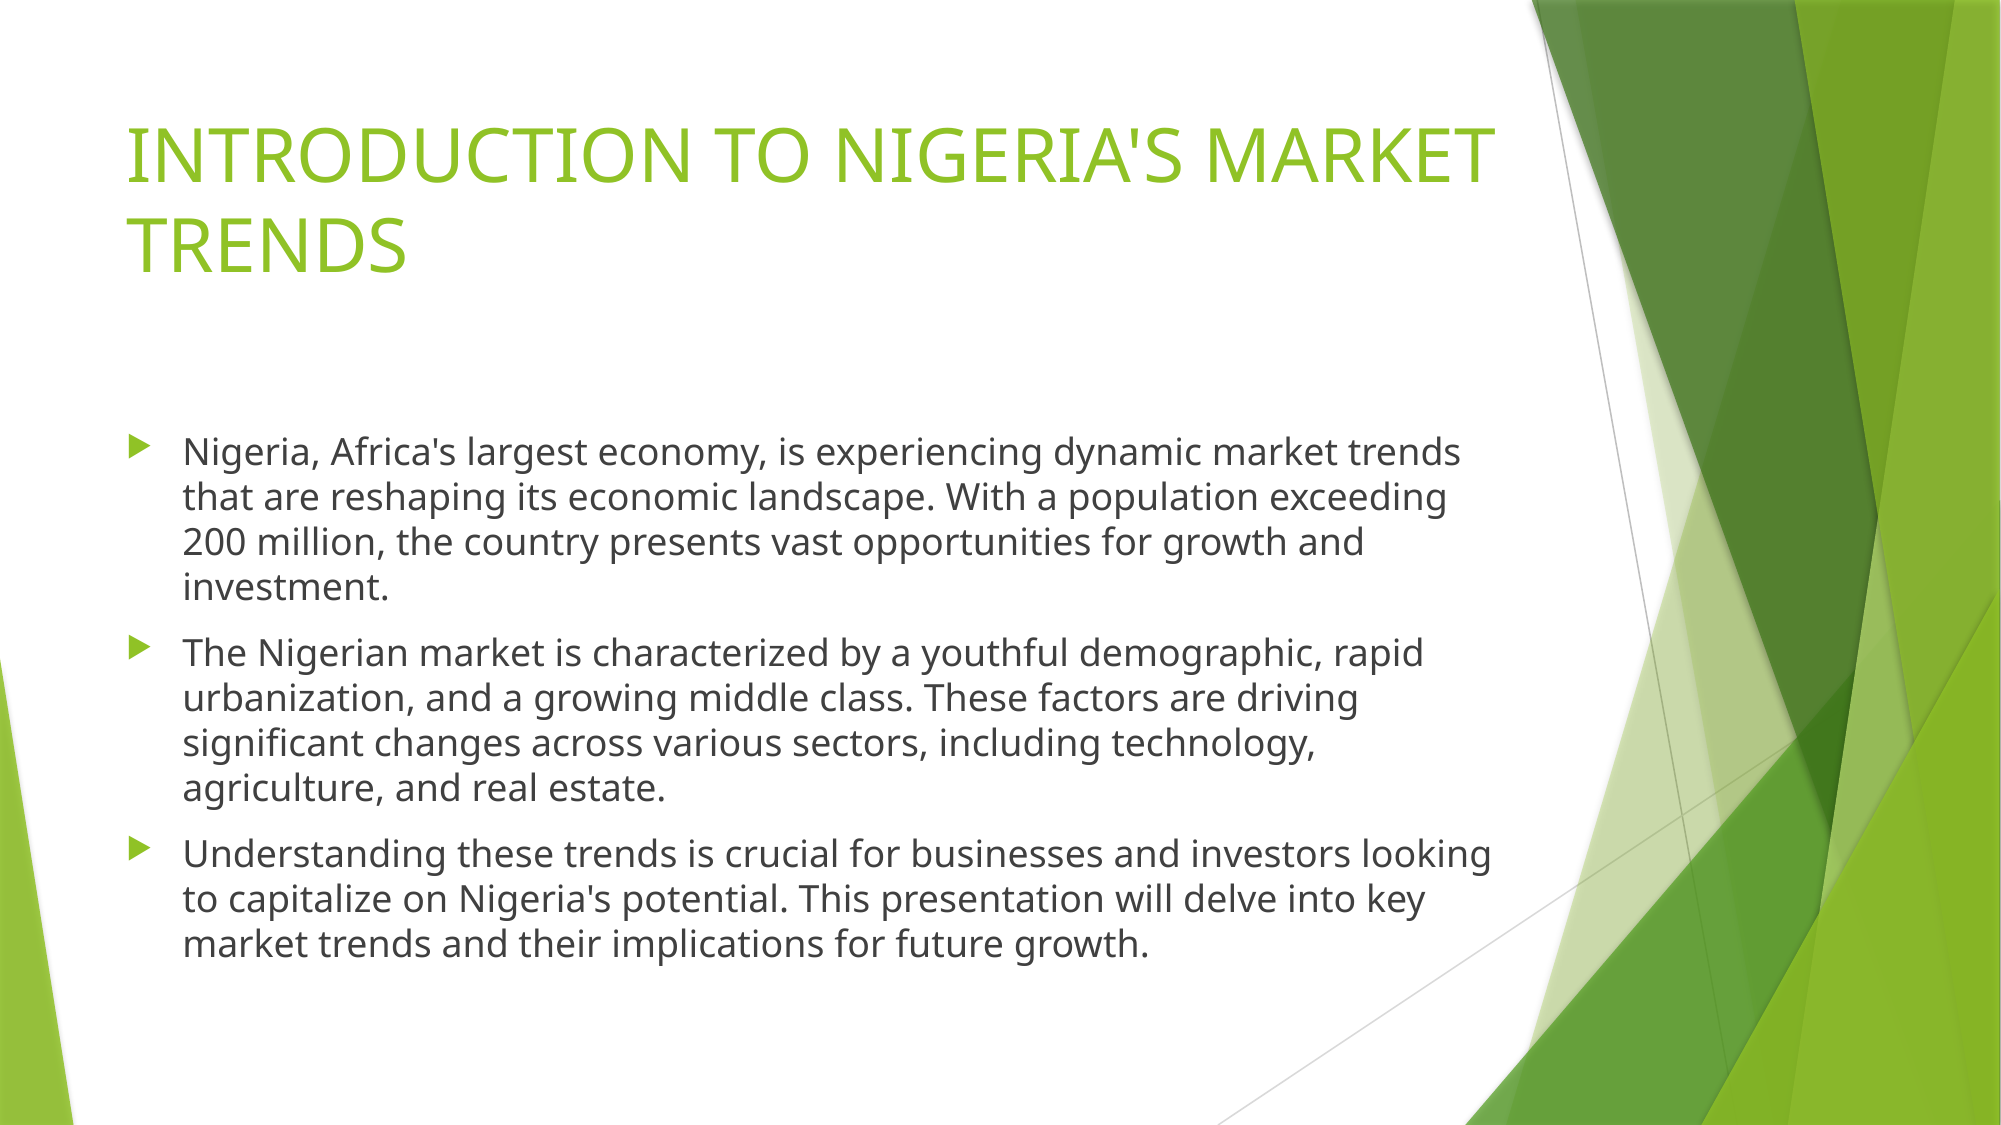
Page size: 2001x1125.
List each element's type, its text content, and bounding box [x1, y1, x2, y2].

title INTRODUCTION TO NIGERIA'S MARKET TRENDS [111, 99, 1522, 317]
list Nigeria, Africa's largest economy, is experiencing dynamic market trends that are reshaping its economic landscape. With a population exceeding 200 million, the country presents vast opportunities for growth and investment. The Nigerian market is characterized by a youthful demographic, rapid urbanization, and a growing middle class. These factors are driving significant changes across various sectors, including technology, agriculture, and real estate. Understanding these trends is crucial for businesses and investors looking to capitalize on Nigeria's potential. This presentation will delve into key market trends and their implications for future growth. [111, 354, 1522, 992]
